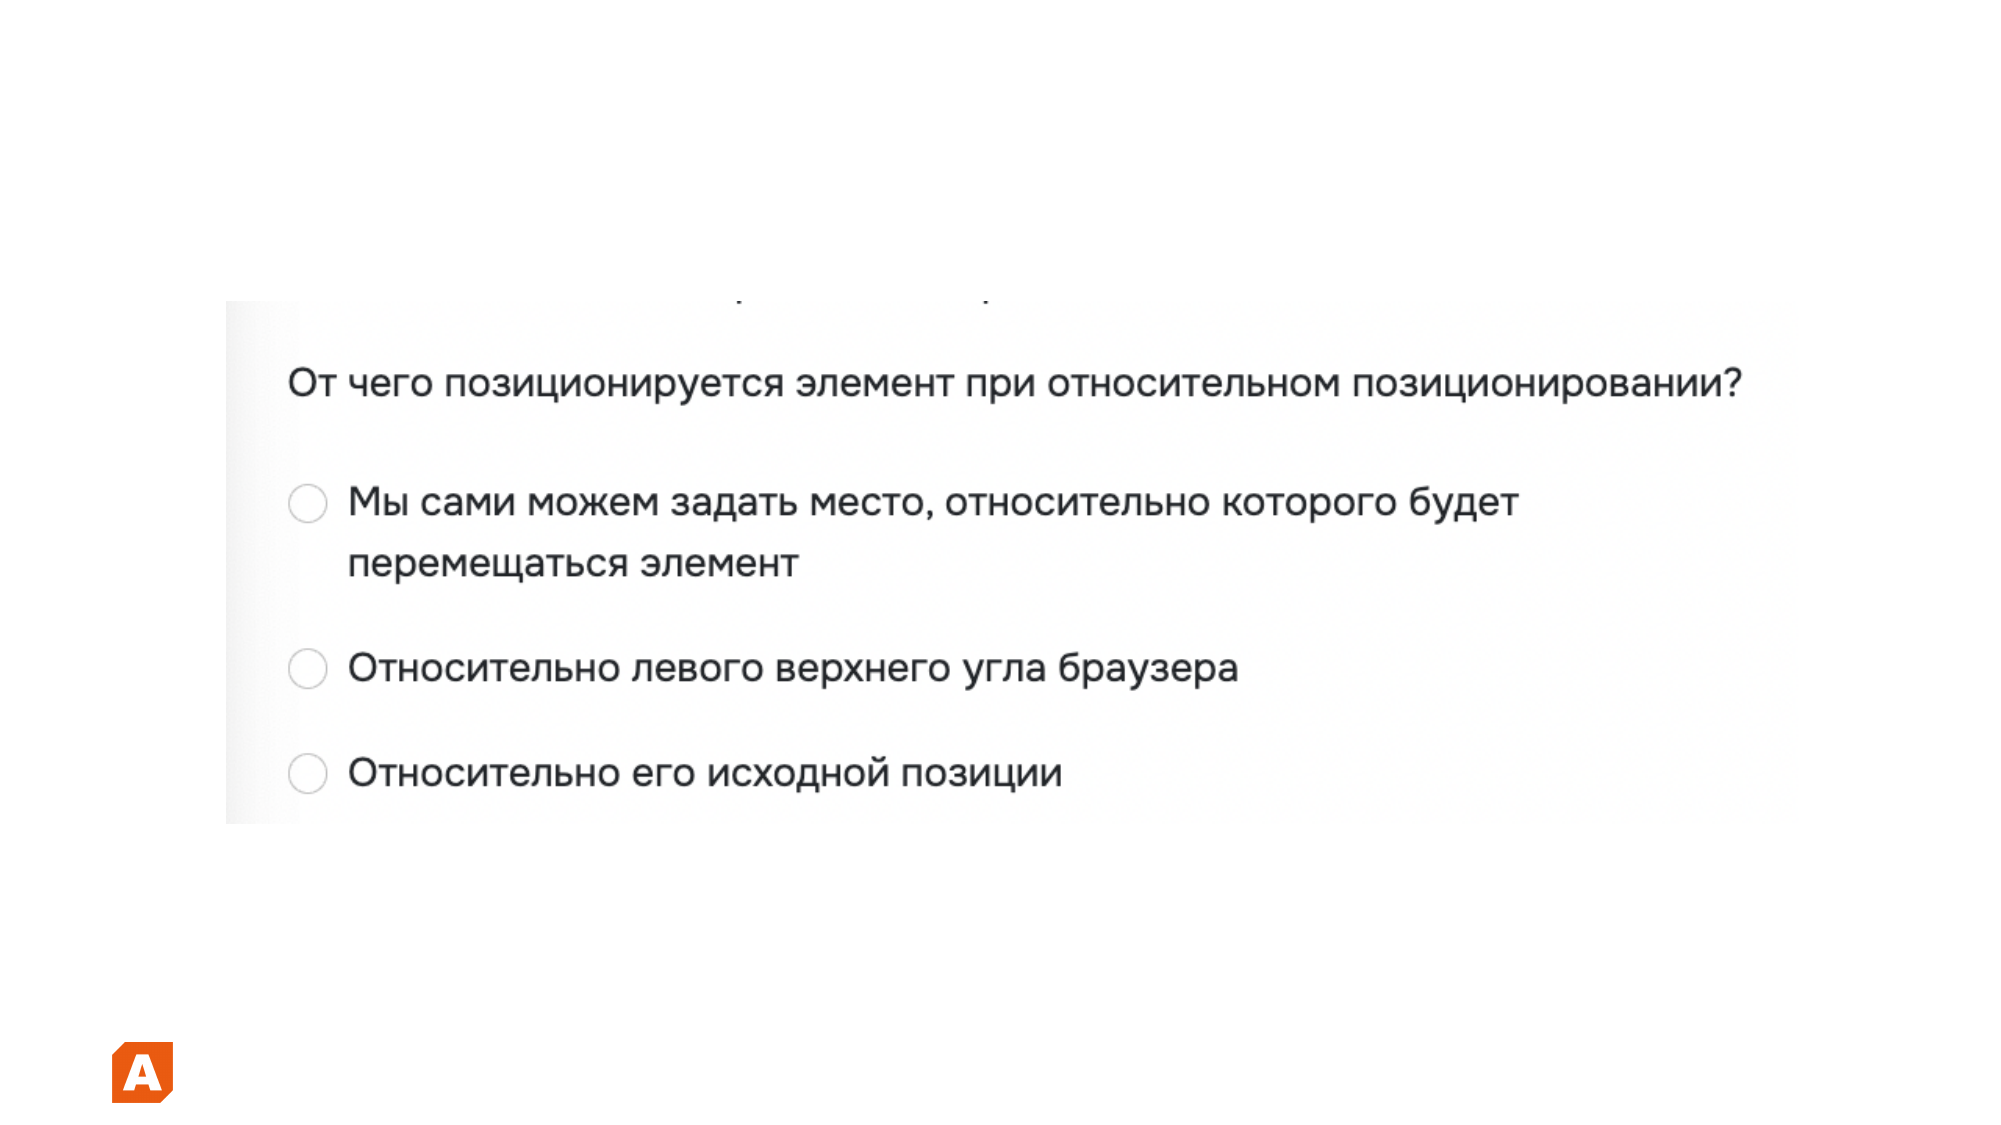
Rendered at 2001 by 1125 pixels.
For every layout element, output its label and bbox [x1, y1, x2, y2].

picture [226, 301, 1799, 824]
picture [112, 1042, 173, 1103]
